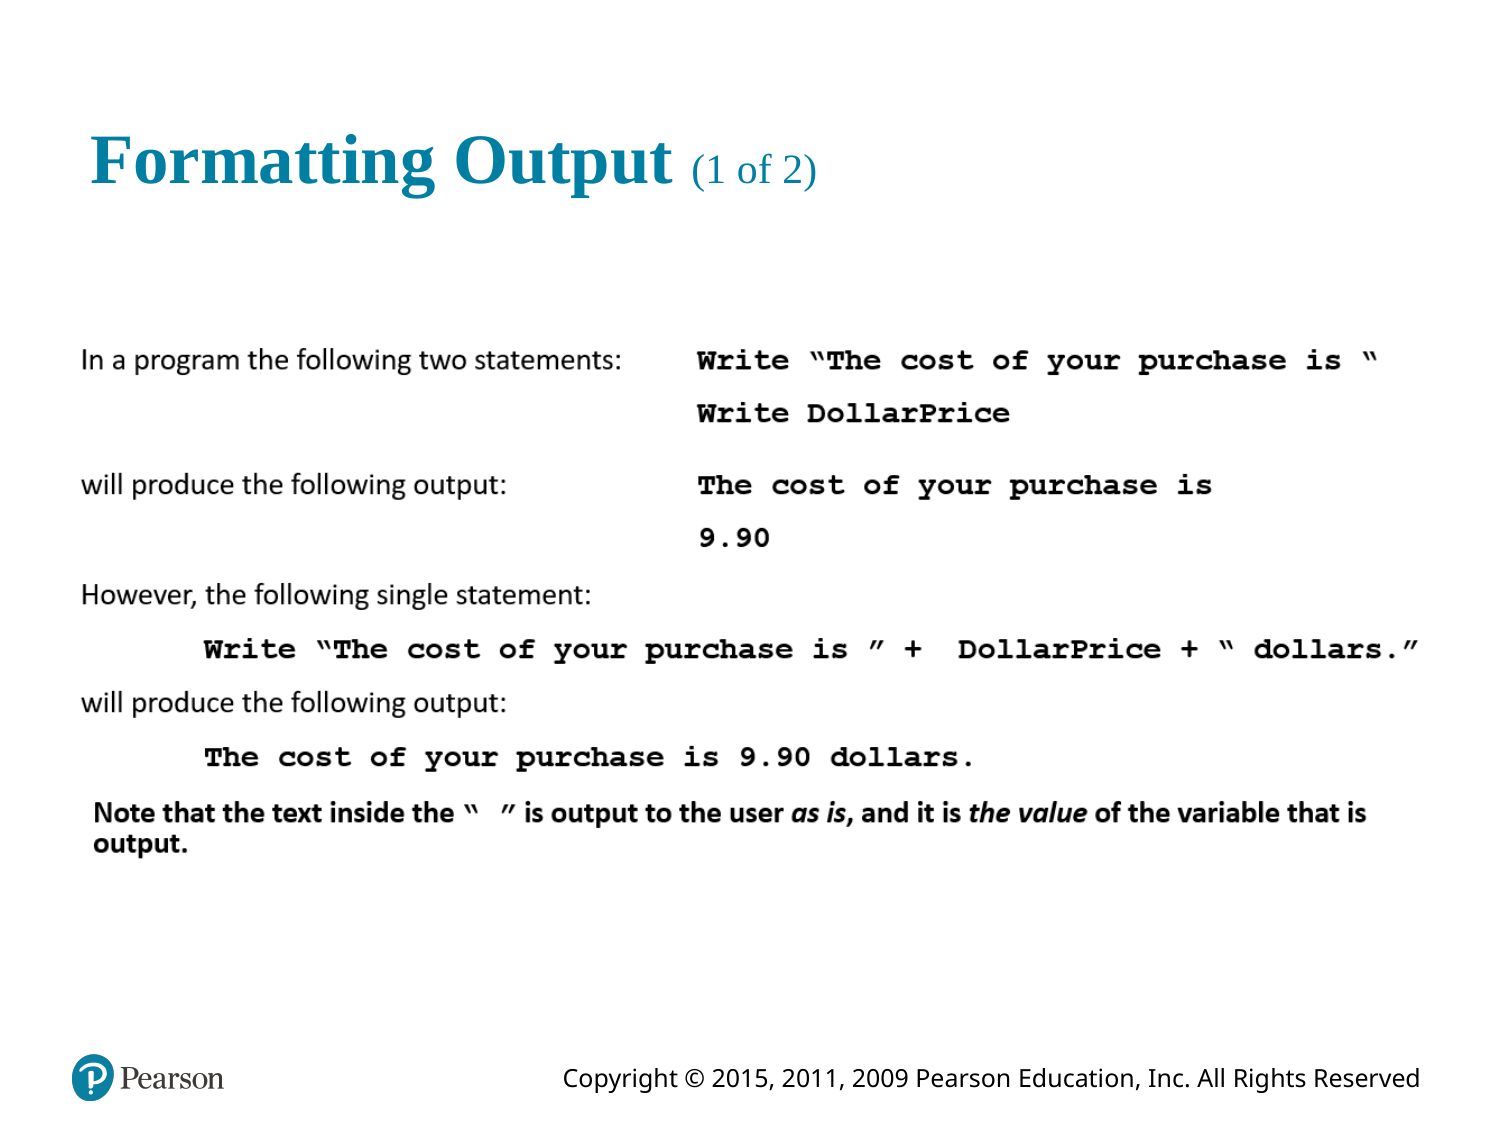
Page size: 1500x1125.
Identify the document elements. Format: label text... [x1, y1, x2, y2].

picture [74, 338, 1426, 873]
picture [72, 1087, 83, 1101]
title Formatting Output (1 of 2) [75, 37, 1425, 213]
picture [80, 1063, 106, 1088]
picture [72, 1054, 88, 1070]
picture [98, 1054, 224, 1101]
